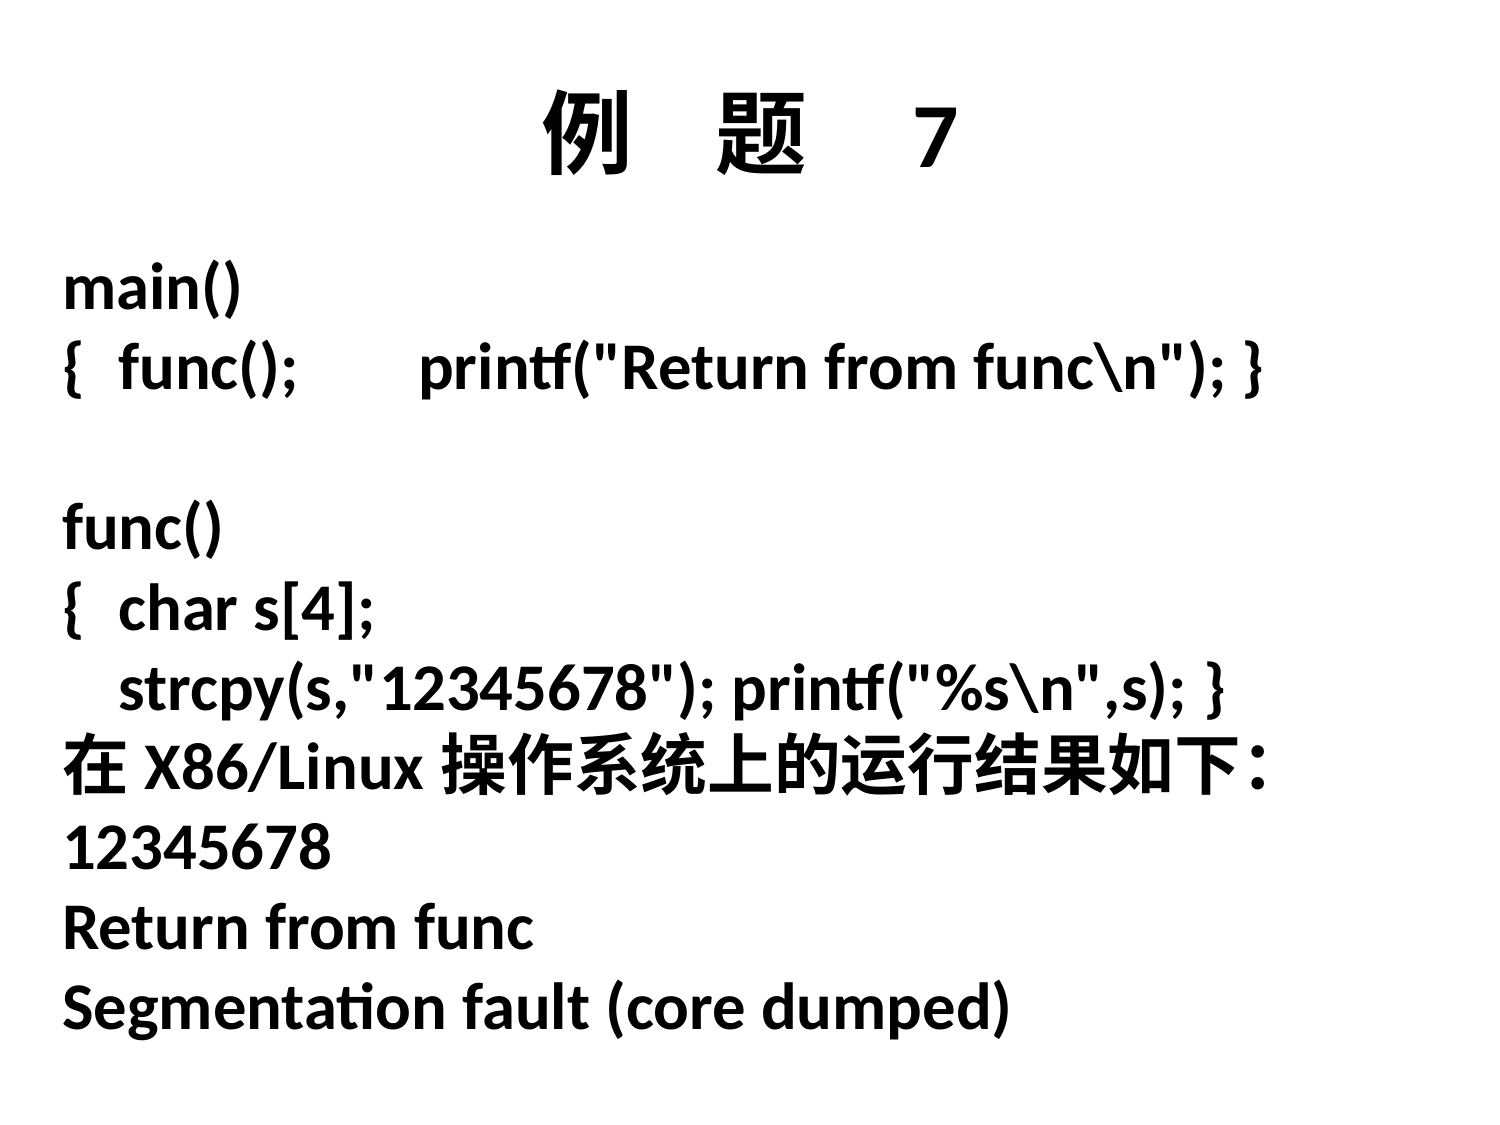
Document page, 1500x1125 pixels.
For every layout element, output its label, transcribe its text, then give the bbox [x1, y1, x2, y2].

title 例 题 7 [24, 37, 1475, 225]
list main() { func(); printf("Return from func\n"); } func() { char s[4]; strcpy(s,"12345678"); printf("%s\n",s); } 在X86/Linux操作系统上的运行结果如下： 12345678 Return from func Segmentation fault (core dumped) [47, 235, 1452, 1063]
